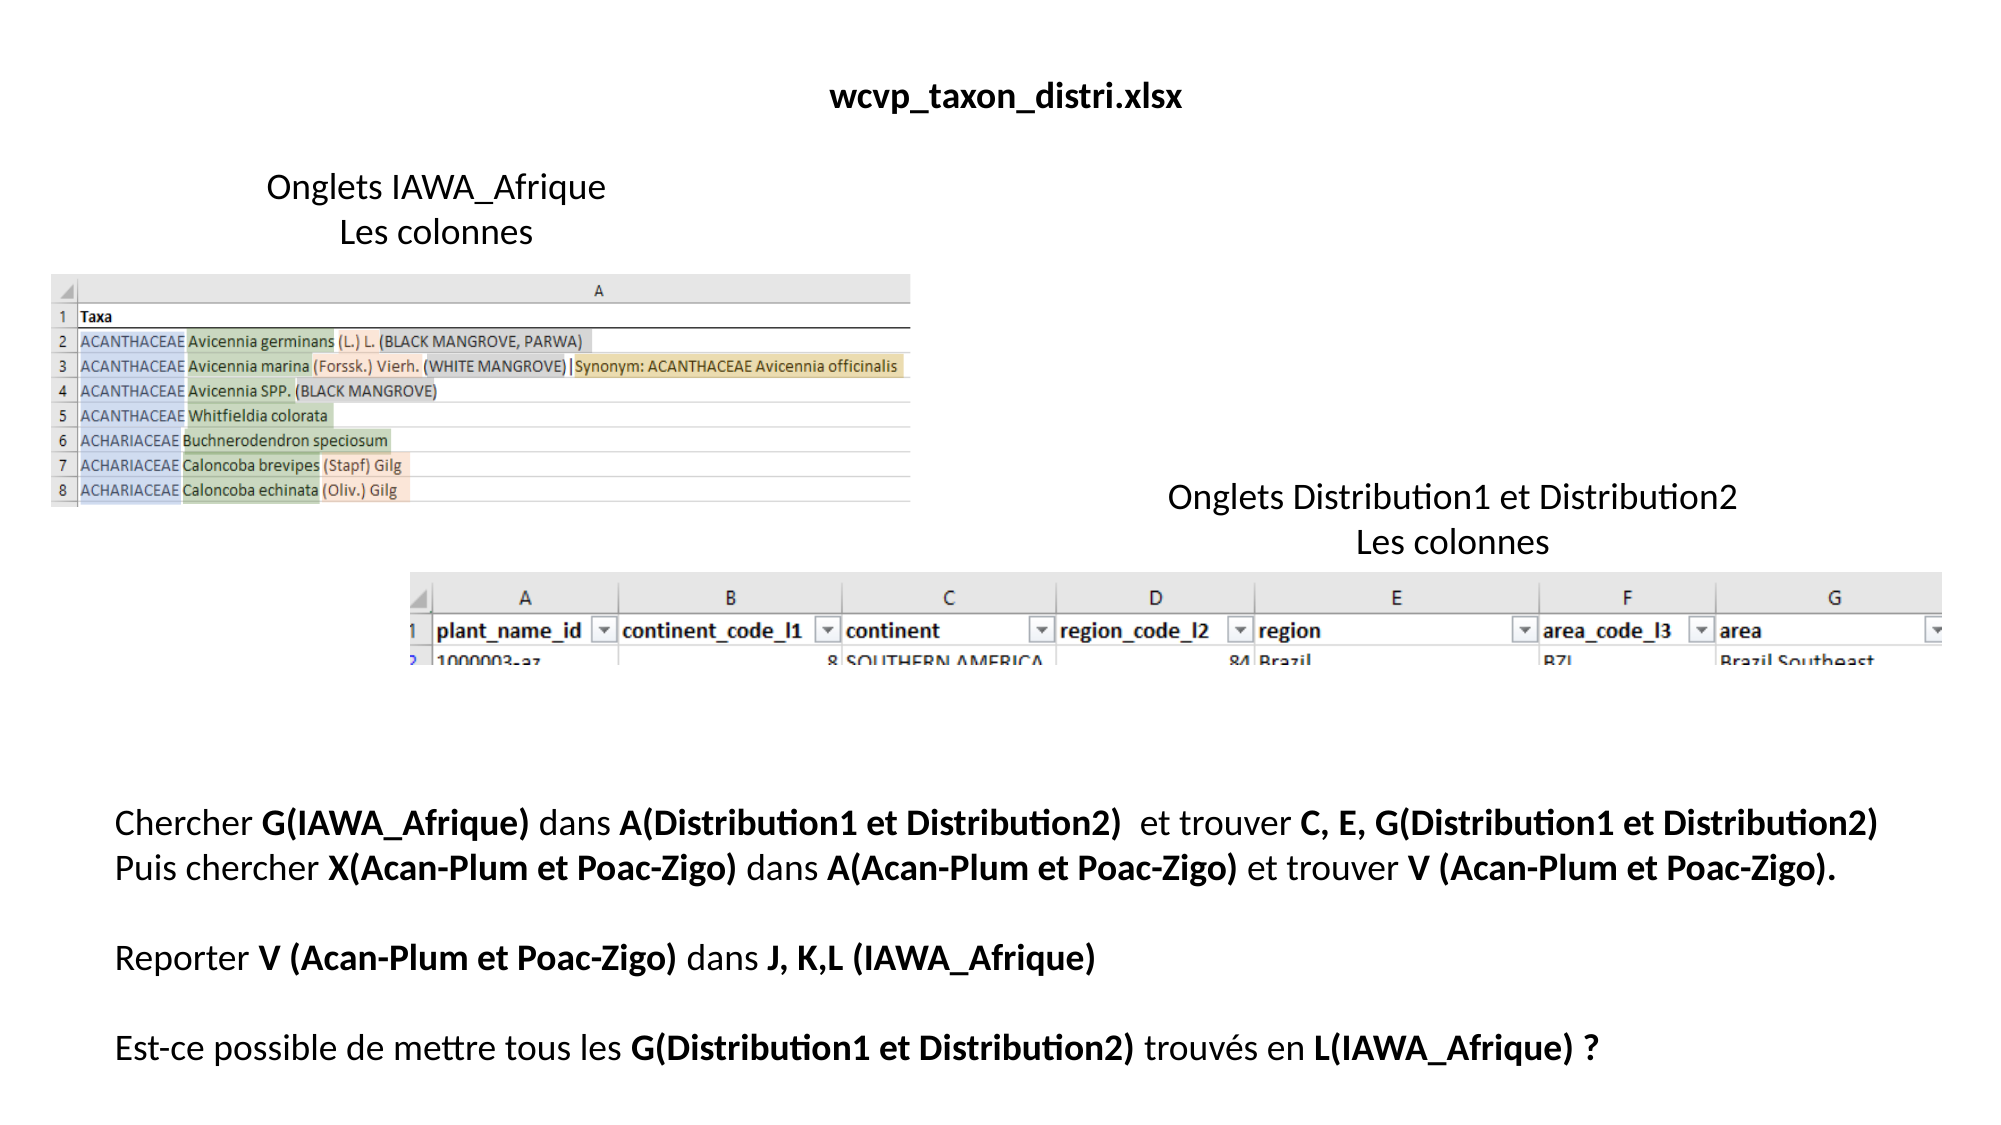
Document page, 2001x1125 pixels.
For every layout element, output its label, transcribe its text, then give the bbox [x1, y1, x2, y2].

text_box Onglets Distribution1 et Distribution2 Les colonnes [1153, 464, 1754, 570]
text_box Onglets IAWA_Afrique Les colonnes [251, 154, 622, 260]
picture [410, 572, 1942, 665]
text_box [51, 273, 911, 507]
text_box wcvp_taxon_distri.xlsx [814, 63, 1198, 123]
text_box Chercher G(IAWA_Afrique) dans A(Distribution1 et Distribution2) et trouver C, E, G(Distribution1 et Distribution2) Puis chercher X(Acan-Plum et Poac-Zigo) dans A(Acan-Plum et Poac-Zigo) et trouver V (Acan-Plum et Poac-Zigo). Reporter V (Acan-Plum et Poac-Zigo) dans J, K,L (IAWA_Afrique) Est-ce possible de mettre tous les G(Distribution1 et Distribution2) trouvés en L(IAWA_Afrique) ? [100, 790, 1895, 1076]
